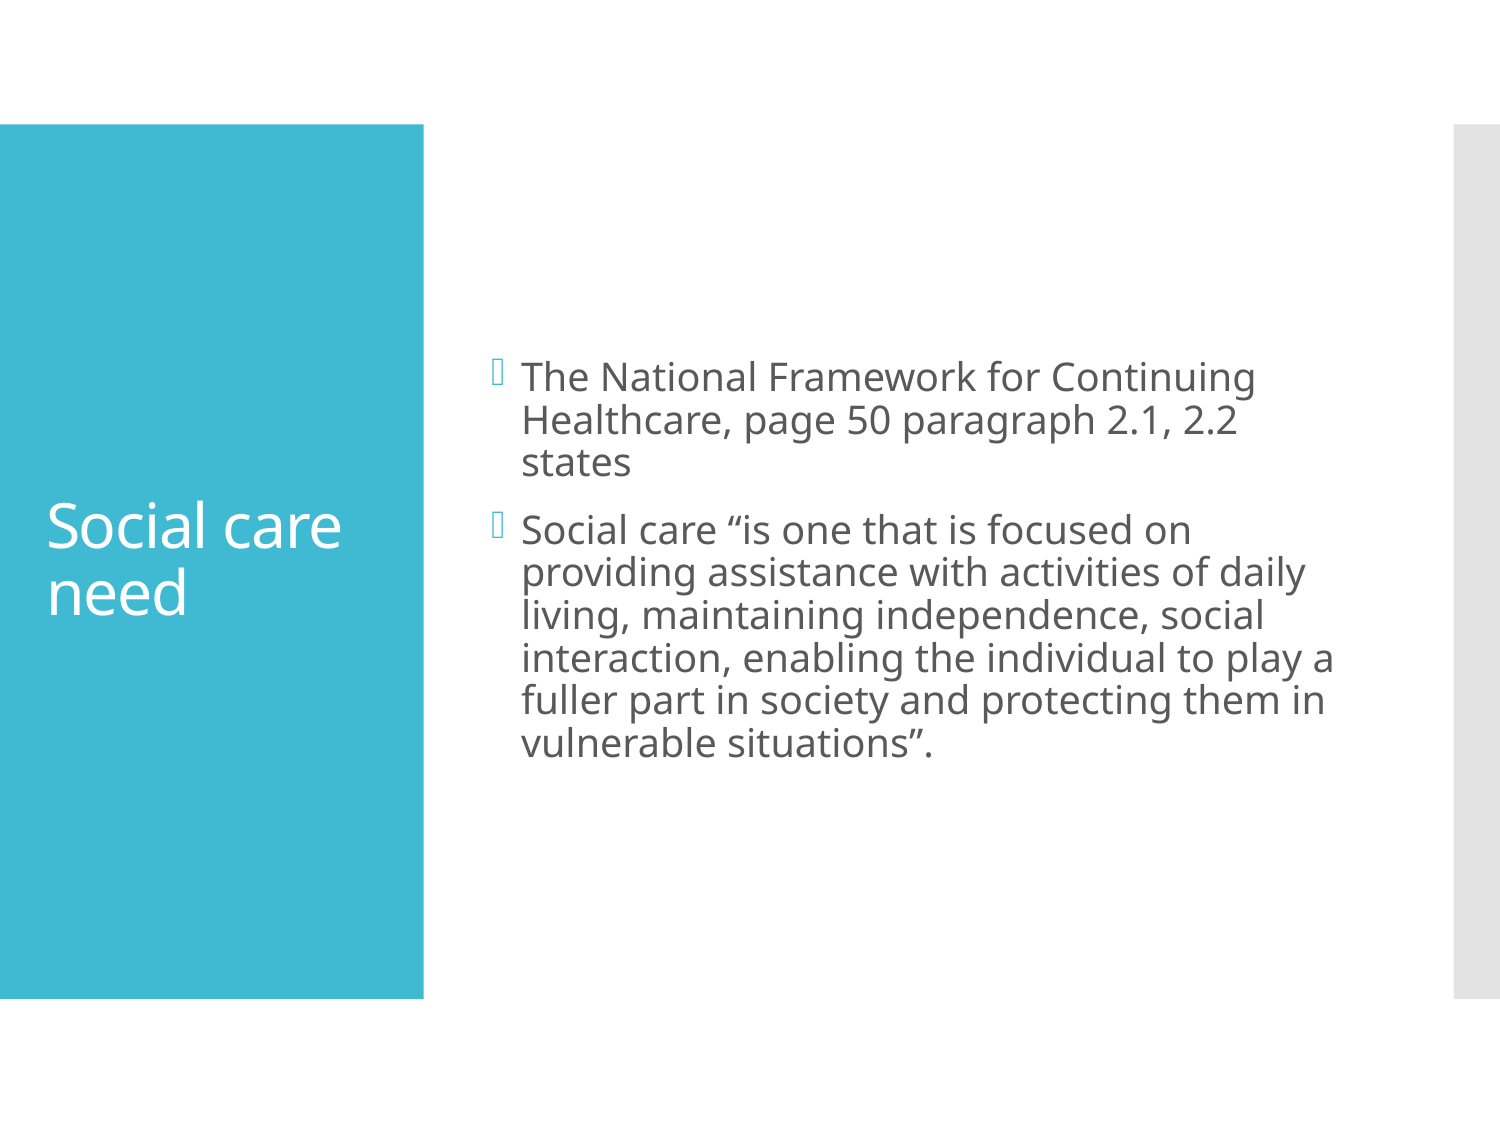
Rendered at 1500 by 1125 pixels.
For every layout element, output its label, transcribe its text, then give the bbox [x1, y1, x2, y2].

list The National Framework for Continuing Healthcare, page 50 paragraph 2.1, 2.2 states Social care “is one that is focused on providing assistance with activities of daily living, maintaining independence, social interaction, enabling the individual to play a fuller part in society and protecting them in vulnerable situations”. [476, 141, 1376, 982]
title Social care need [31, 184, 394, 940]
